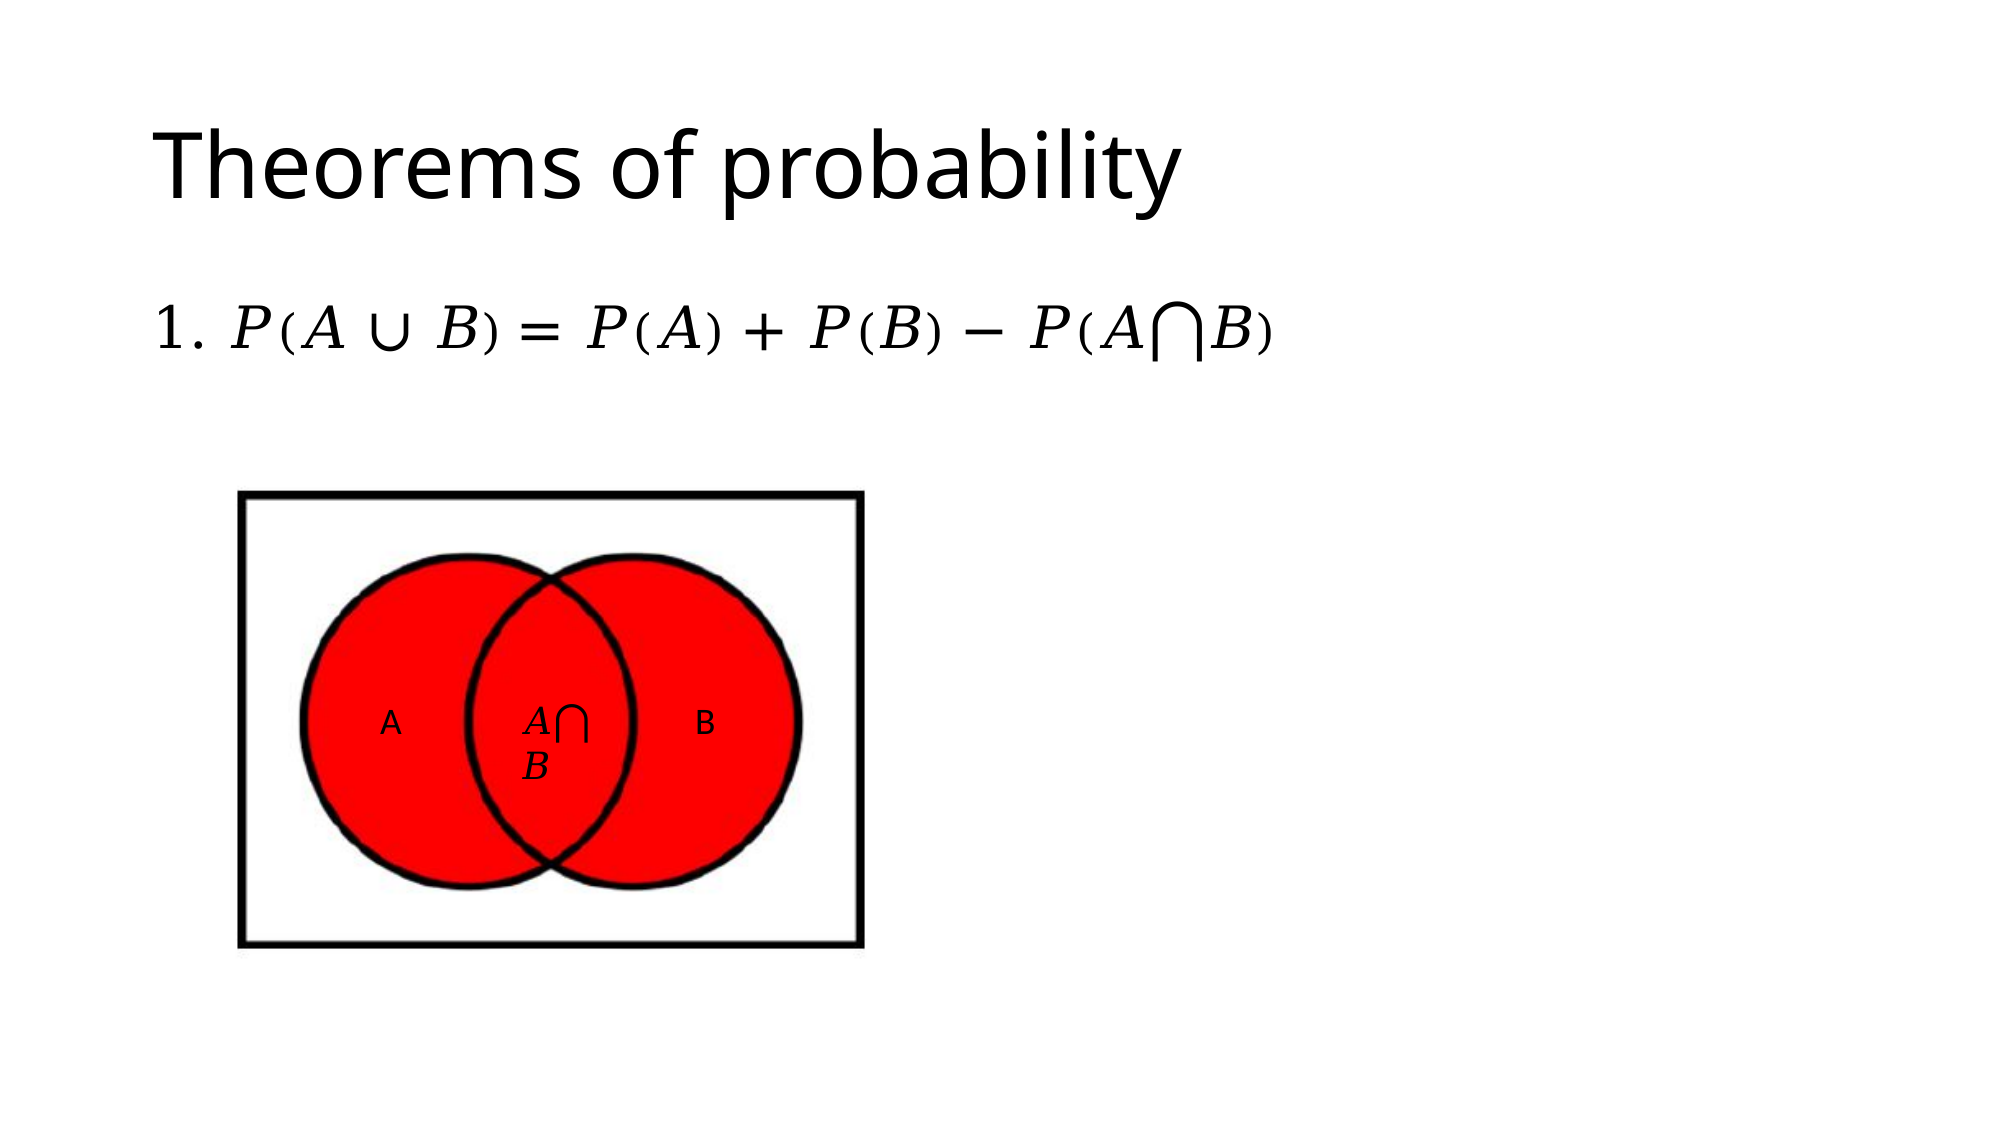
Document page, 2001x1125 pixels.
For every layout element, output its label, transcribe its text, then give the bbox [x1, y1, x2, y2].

title Theorems of probability [137, 59, 1863, 268]
list 1. 𝑃(𝐴 ∪ 𝐵) = 𝑃(𝐴) + 𝑃(𝐵) − 𝑃(𝐴⋂𝐵) [137, 268, 1863, 386]
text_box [223, 473, 883, 967]
